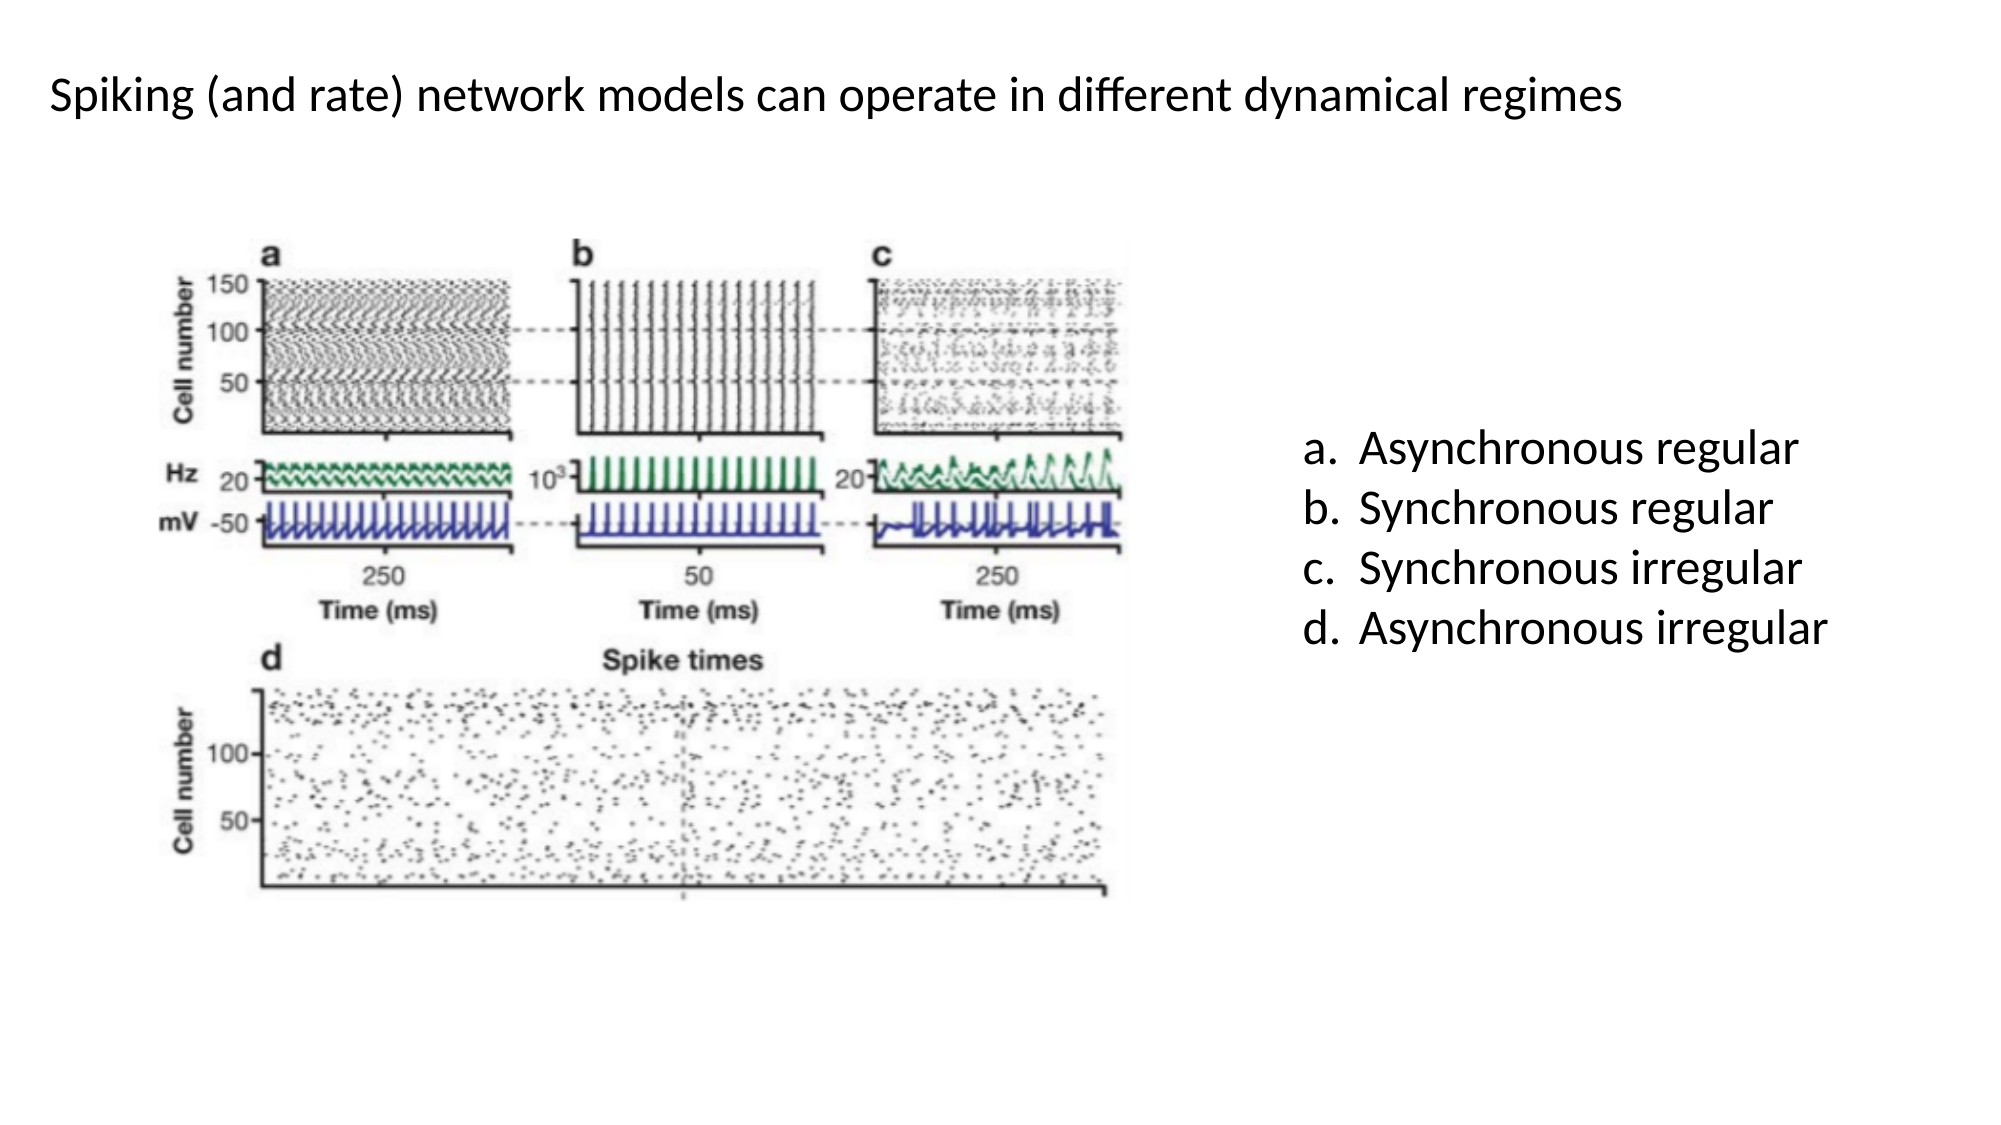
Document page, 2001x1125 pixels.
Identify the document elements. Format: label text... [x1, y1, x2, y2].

text_box Asynchronous regular Synchronous regular Synchronous irregular Asynchronous irregular [1287, 407, 1912, 662]
text_box Spiking (and rate) network models can operate in different dynamical regimes [34, 54, 1966, 130]
picture [149, 222, 1177, 902]
